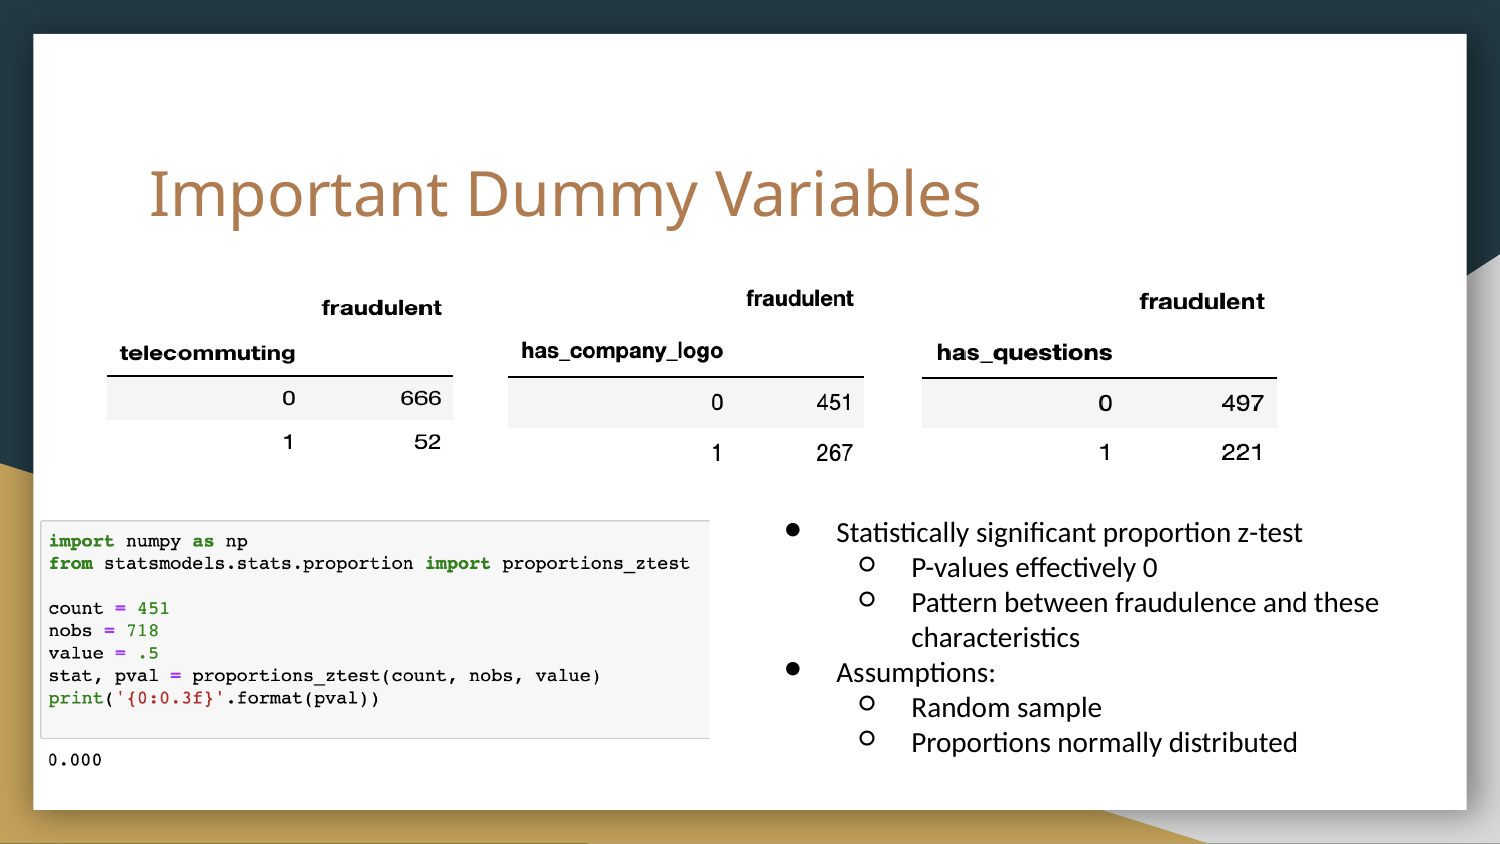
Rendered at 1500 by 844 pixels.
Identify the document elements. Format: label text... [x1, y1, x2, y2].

picture [37, 269, 870, 785]
title Important Dummy Variables [134, 138, 1366, 296]
picture [920, 277, 1286, 499]
picture [96, 269, 463, 465]
text_box Statistically significant proportion z-test P-values effectively 0 Pattern between fraudulence and these characteristics Assumptions: Random sample Proportions normally distributed [746, 498, 1399, 793]
